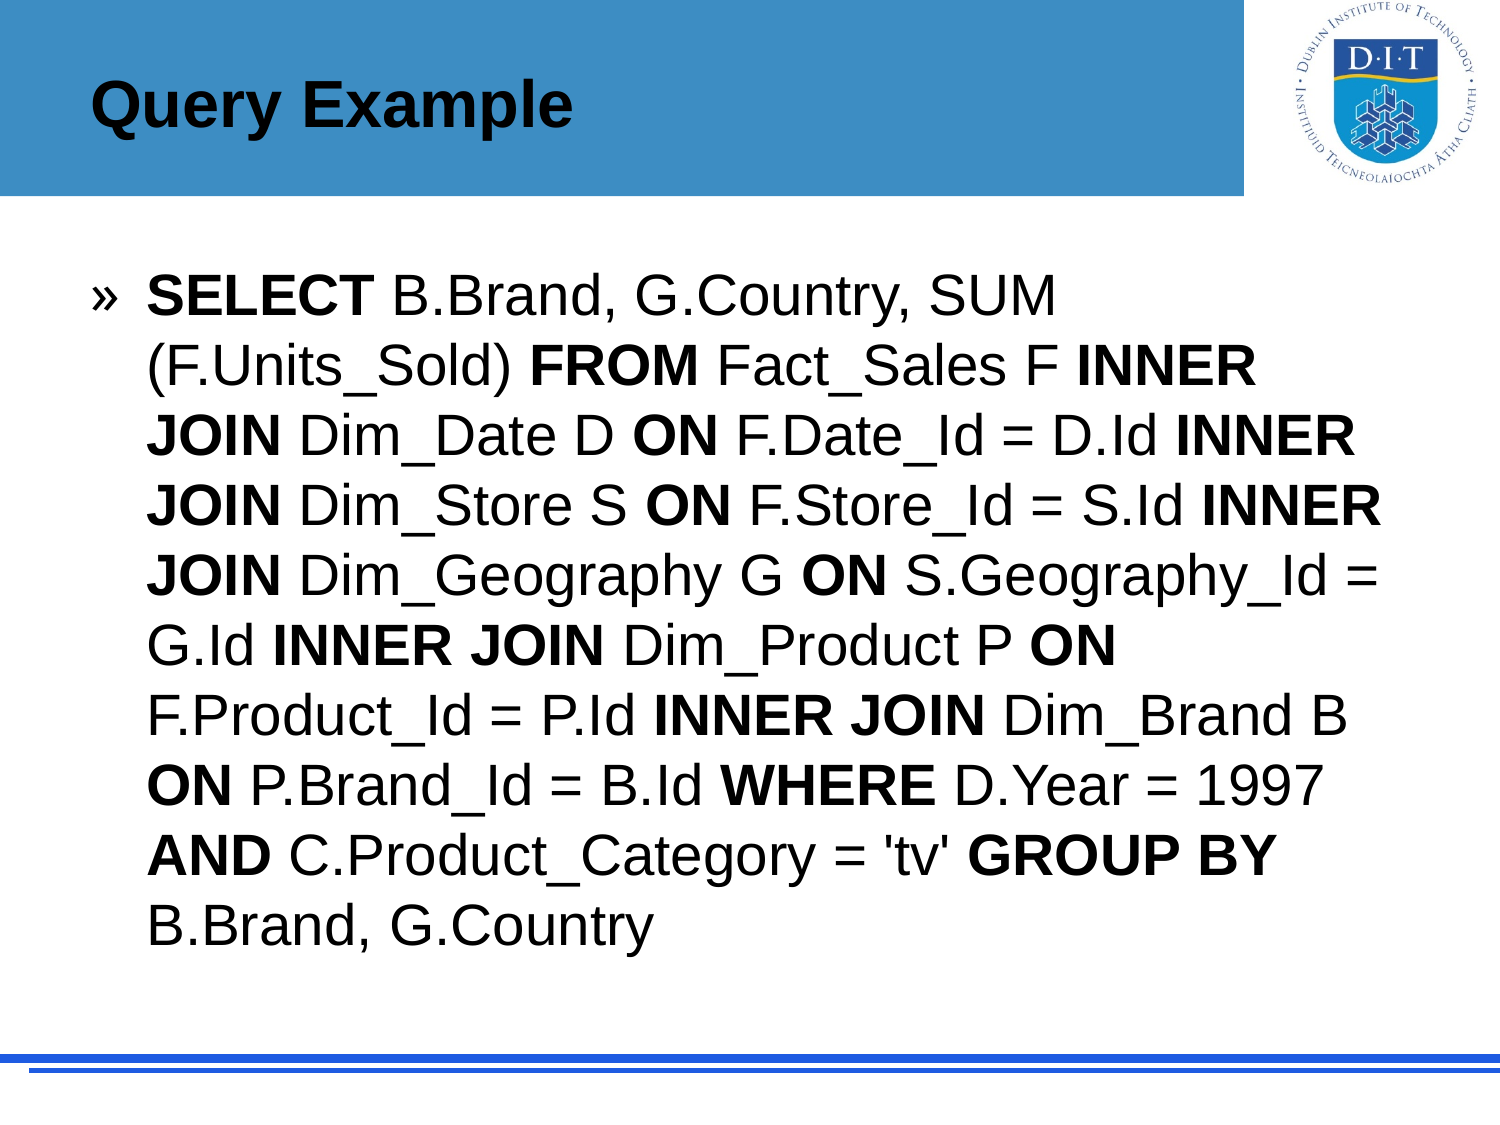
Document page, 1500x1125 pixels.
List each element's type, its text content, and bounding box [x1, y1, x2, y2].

picture [1293, 0, 1478, 185]
title Query Example [74, 18, 1105, 182]
list SELECT B.Brand, G.Country, SUM (F.Units_Sold) FROM Fact_Sales F INNER JOIN Dim_Date D ON F.Date_Id = D.Id INNER JOIN Dim_Store S ON F.Store_Id = S.Id INNER JOIN Dim_Geography G ON S.Geography_Id = G.Id INNER JOIN Dim_Product P ON F.Product_Id = P.Id INNER JOIN Dim_Brand B ON P.Brand_Id = B.Id WHERE D.Year = 1997 AND C.Product_Category = 'tv' GROUP BY B.Brand, G.Country [74, 249, 1426, 1051]
